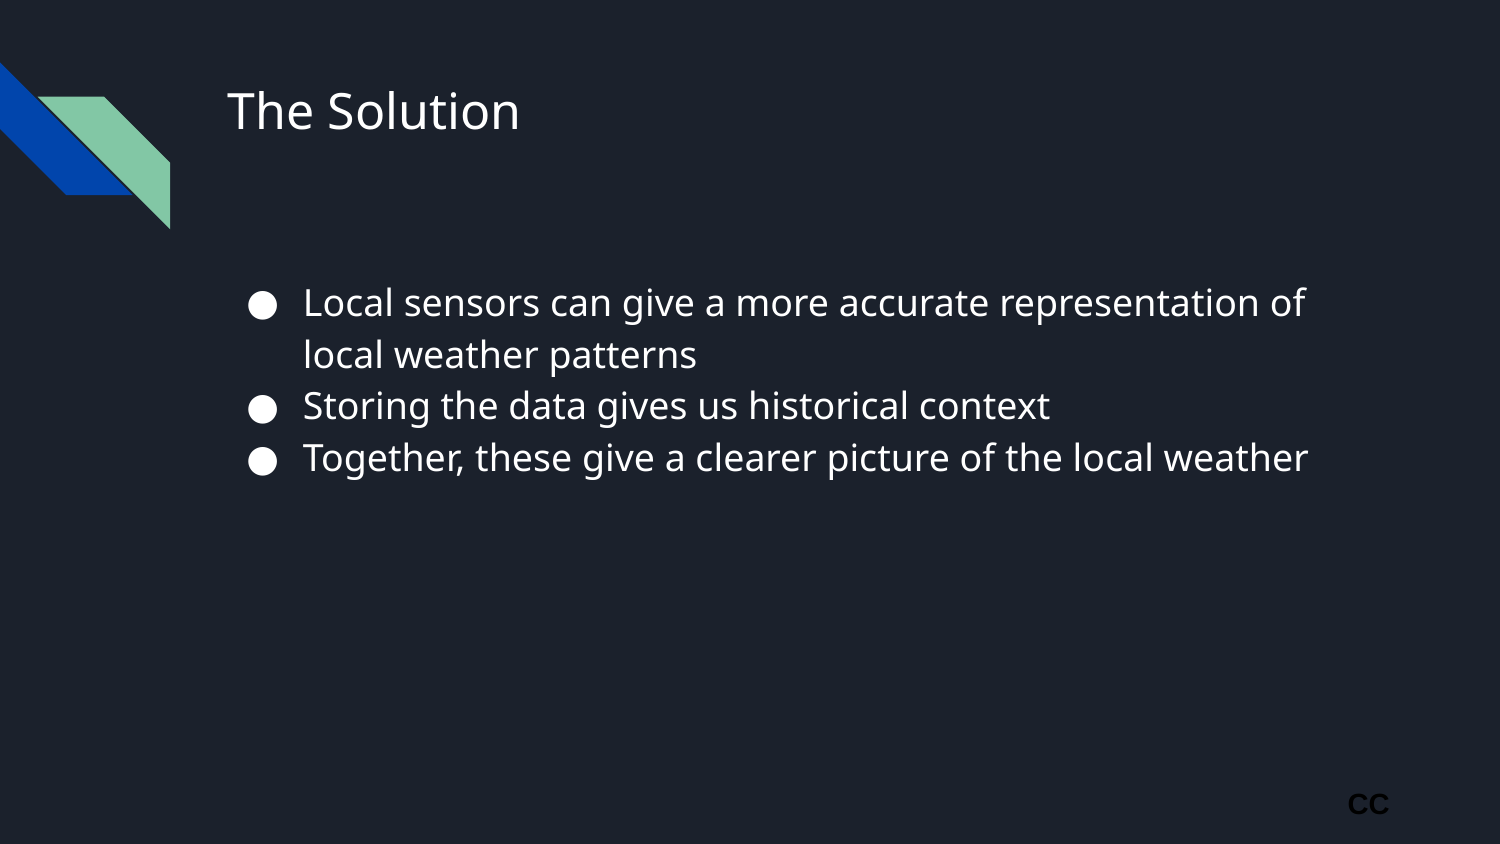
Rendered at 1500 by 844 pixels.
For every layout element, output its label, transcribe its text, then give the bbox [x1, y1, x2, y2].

title The Solution [212, 64, 1368, 215]
list Local sensors can give a more accurate representation of local weather patterns Storing the data gives us historical context Together, these give a clearer picture of the local weather [212, 257, 1368, 735]
text_box CC [1332, 770, 1470, 832]
